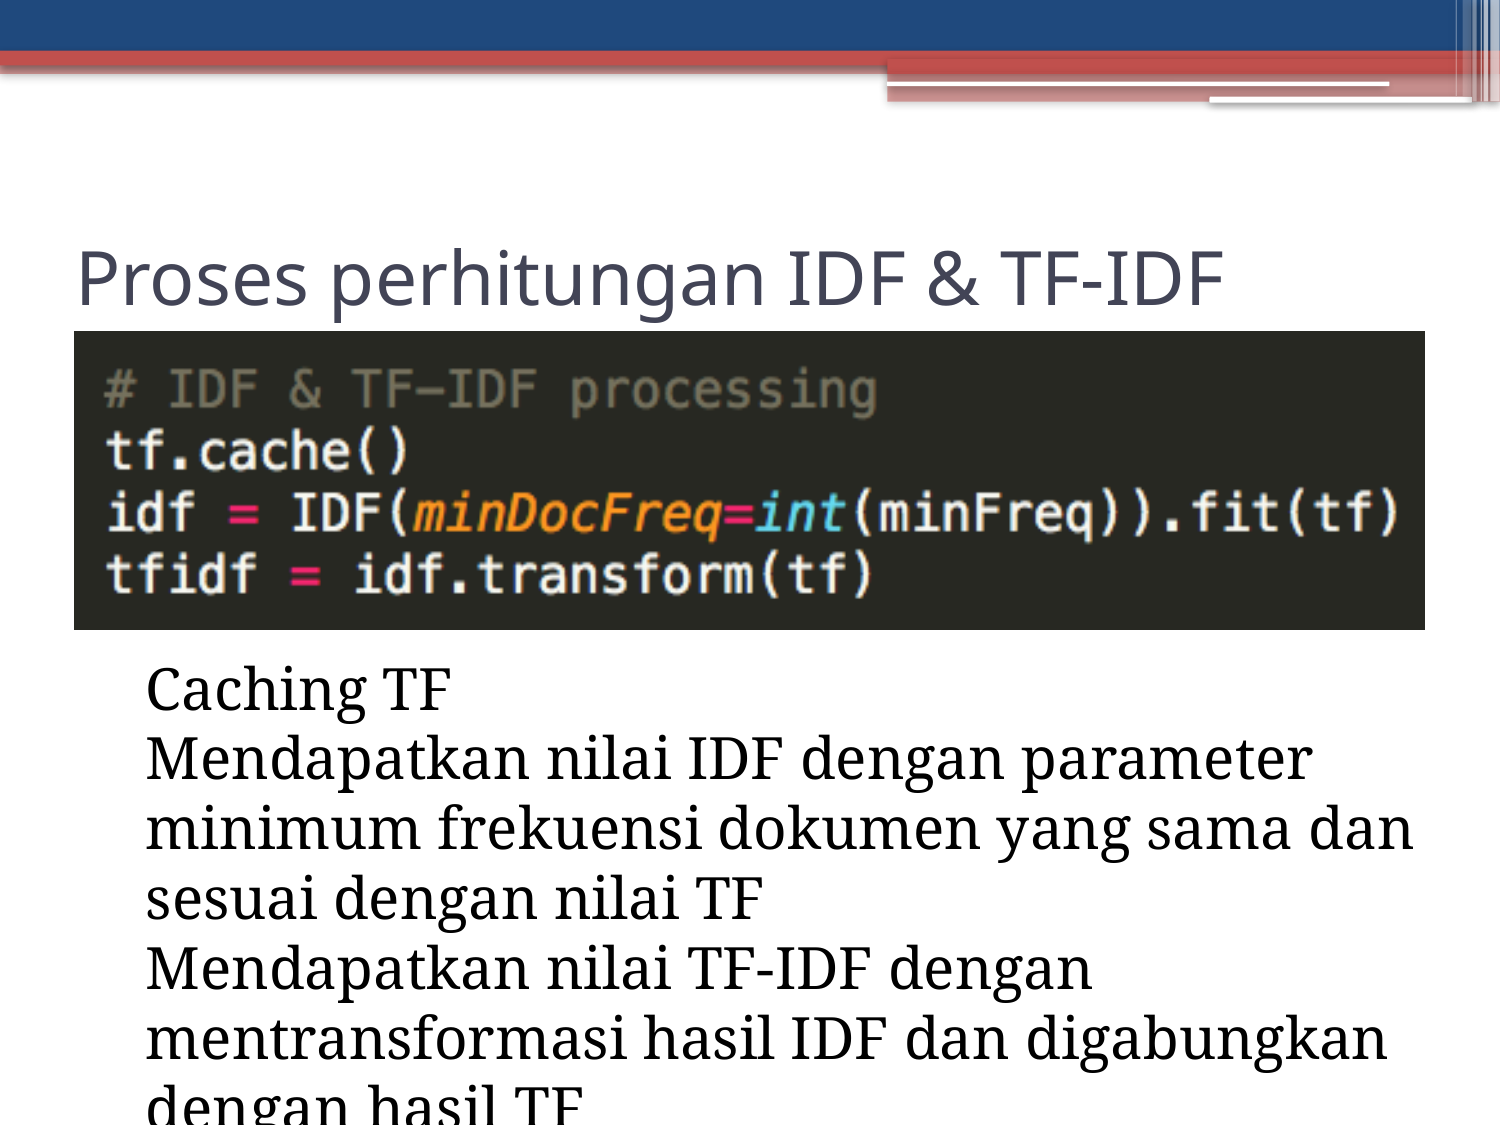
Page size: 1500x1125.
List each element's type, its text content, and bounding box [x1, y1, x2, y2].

text_box Proses perhitungan IDF & TF-IDF [75, 187, 1425, 331]
picture [74, 331, 1426, 631]
text_box Caching TF Mendapatkan nilai IDF dengan parameter minimum frekuensi dokumen yang sama dan sesuai dengan nilai TF Mendapatkan nilai TF-IDF dengan mentransformasi hasil IDF dan digabungkan dengan hasil TF [75, 651, 1425, 990]
